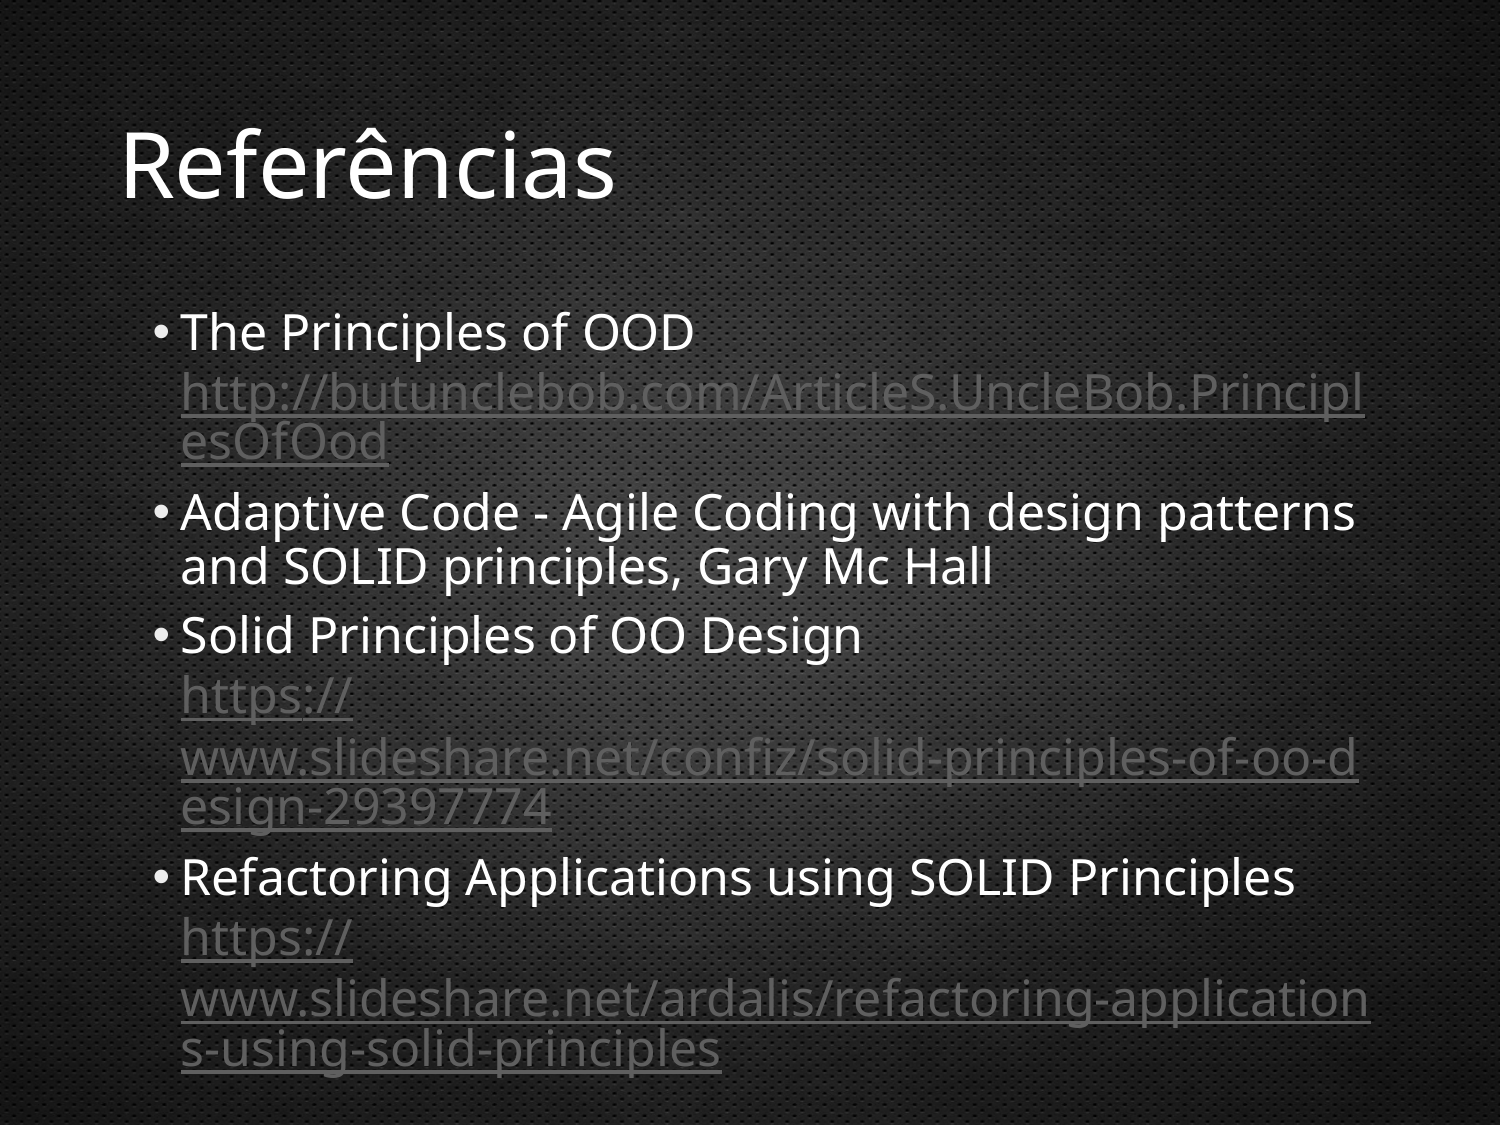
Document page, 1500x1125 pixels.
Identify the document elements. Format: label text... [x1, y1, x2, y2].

picture [0, 0, 1500, 1125]
title Referências [103, 59, 1397, 278]
list The Principles of OOD http://butunclebob.com/ArticleS.UncleBob.PrinciplesOfOod Adaptive Code - Agile Coding with design patterns and SOLID principles, Gary Mc Hall Solid Principles of OO Design https://www.slideshare.net/confiz/solid-principles-of-oo-design-29397774 Refactoring Applications using SOLID Principles https://www.slideshare.net/ardalis/refactoring-applications-using-solid-principles [137, 299, 1397, 1014]
